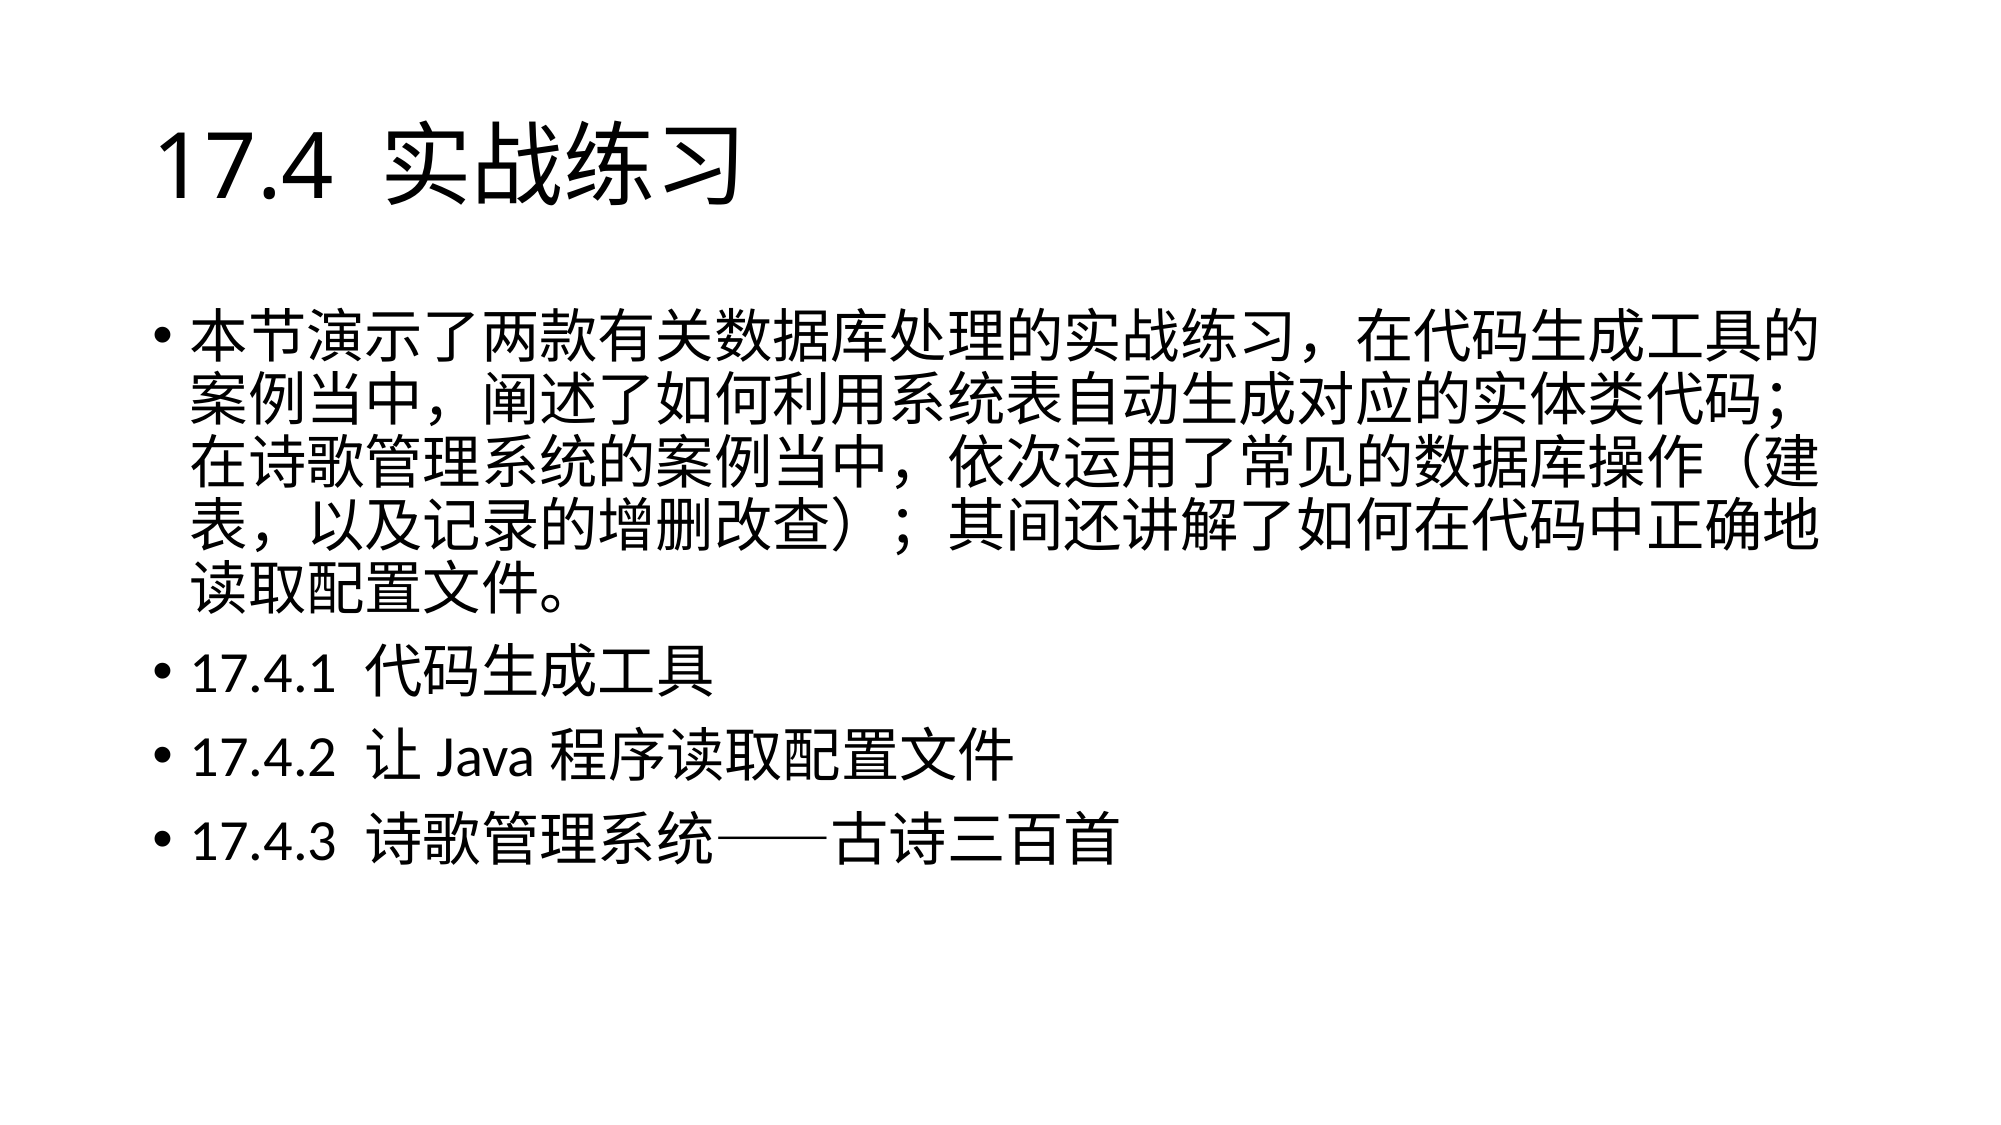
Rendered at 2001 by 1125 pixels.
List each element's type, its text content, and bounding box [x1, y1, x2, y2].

title 17.4 实战练习 [137, 59, 1863, 278]
list 本节演示了两款有关数据库处理的实战练习，在代码生成工具的案例当中，阐述了如何利用系统表自动生成对应的实体类代码；在诗歌管理系统的案例当中，依次运用了常见的数据库操作（建表，以及记录的增删改查）；其间还讲解了如何在代码中正确地读取配置文件。 17.4.1 代码生成工具 17.4.2 让Java程序读取配置文件 17.4.3 诗歌管理系统——古诗三百首 [137, 299, 1863, 1014]
